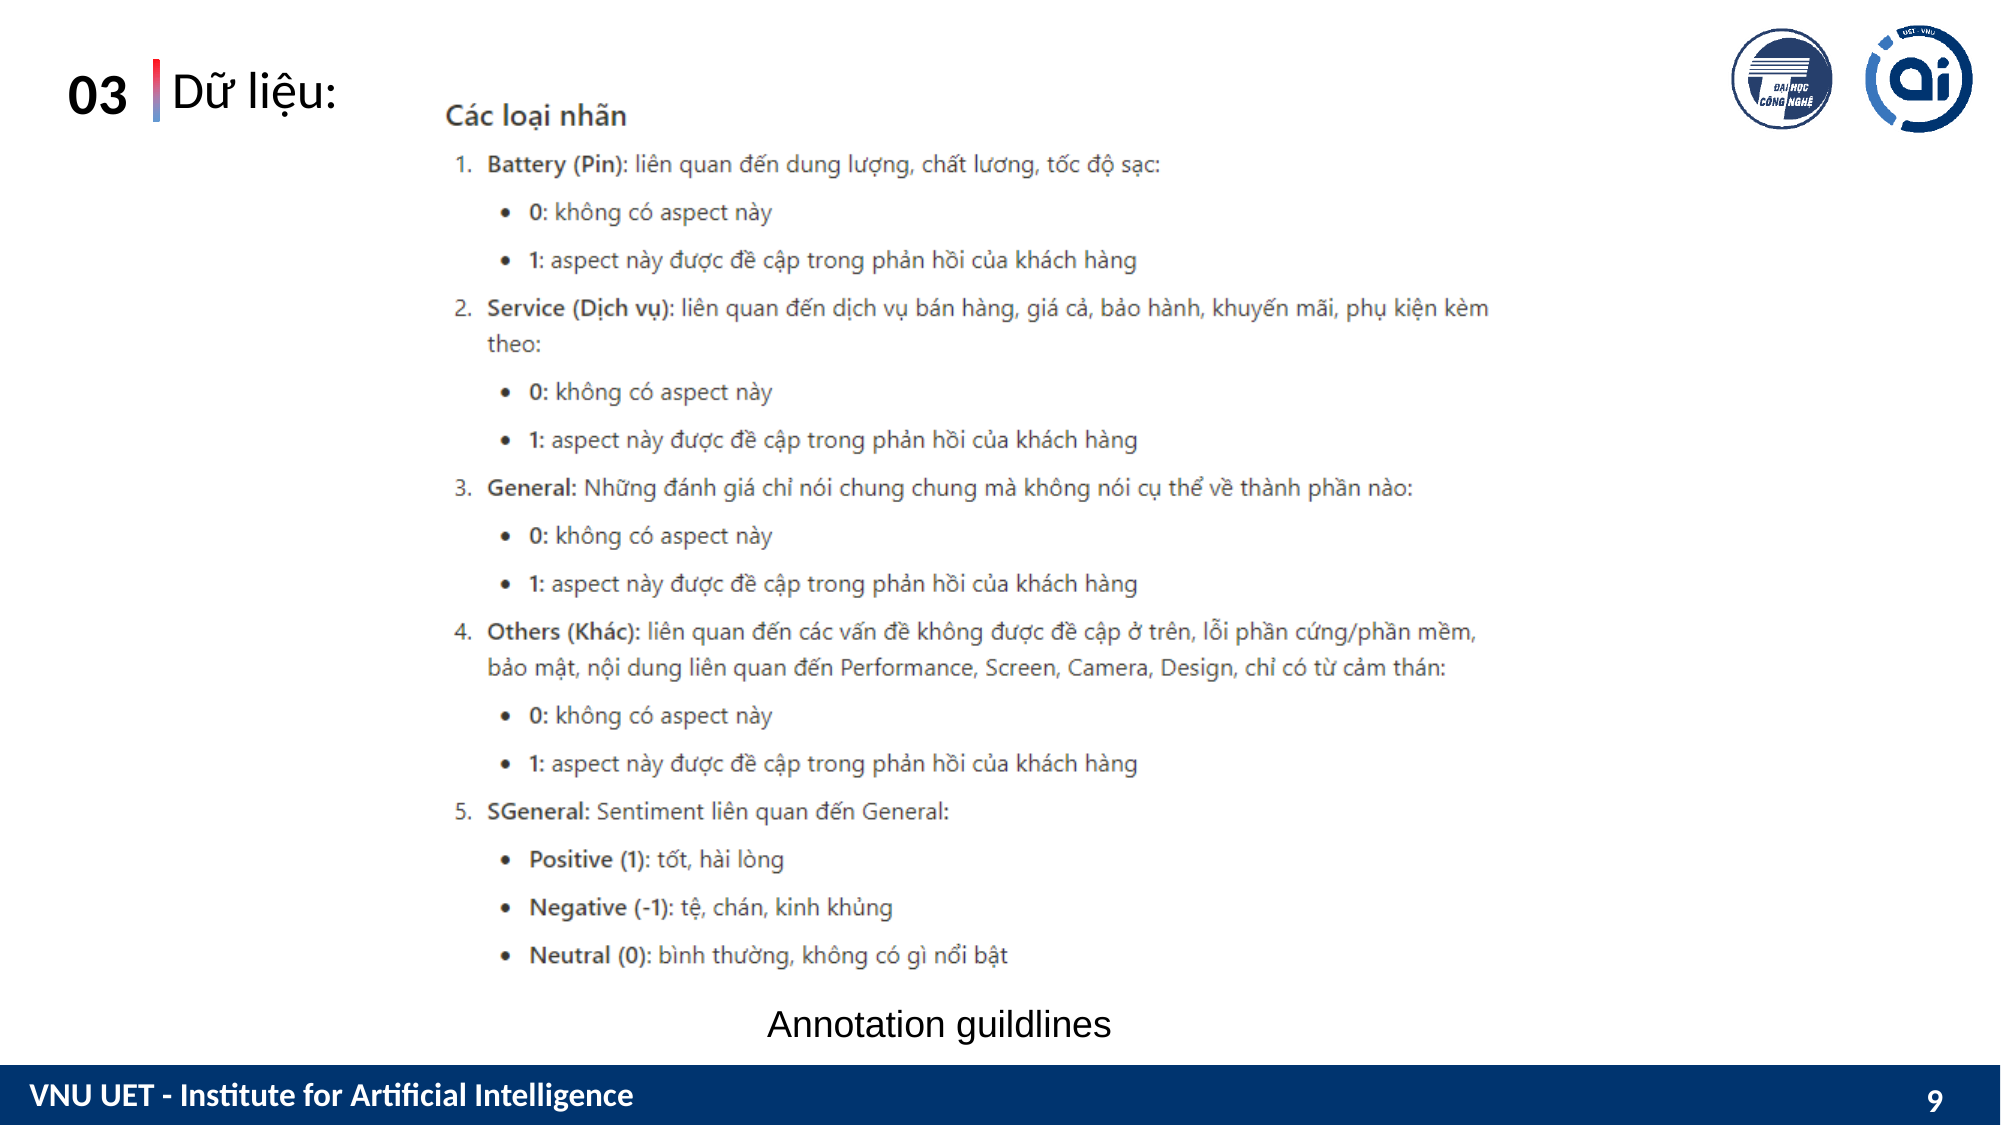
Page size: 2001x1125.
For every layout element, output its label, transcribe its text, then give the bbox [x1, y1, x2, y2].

text_box 03 [66, 54, 131, 126]
slide_number 9 [1920, 1079, 1967, 1125]
text_box Annotation guildlines [752, 993, 1248, 1053]
picture [1862, 22, 1975, 135]
text_box VNU UET - Institute for Artificial Intelligence [27, 1071, 639, 1113]
text_box Dữ liệu: [170, 54, 476, 119]
picture [429, 90, 1571, 980]
picture [1728, 25, 1835, 132]
picture [152, 59, 160, 123]
